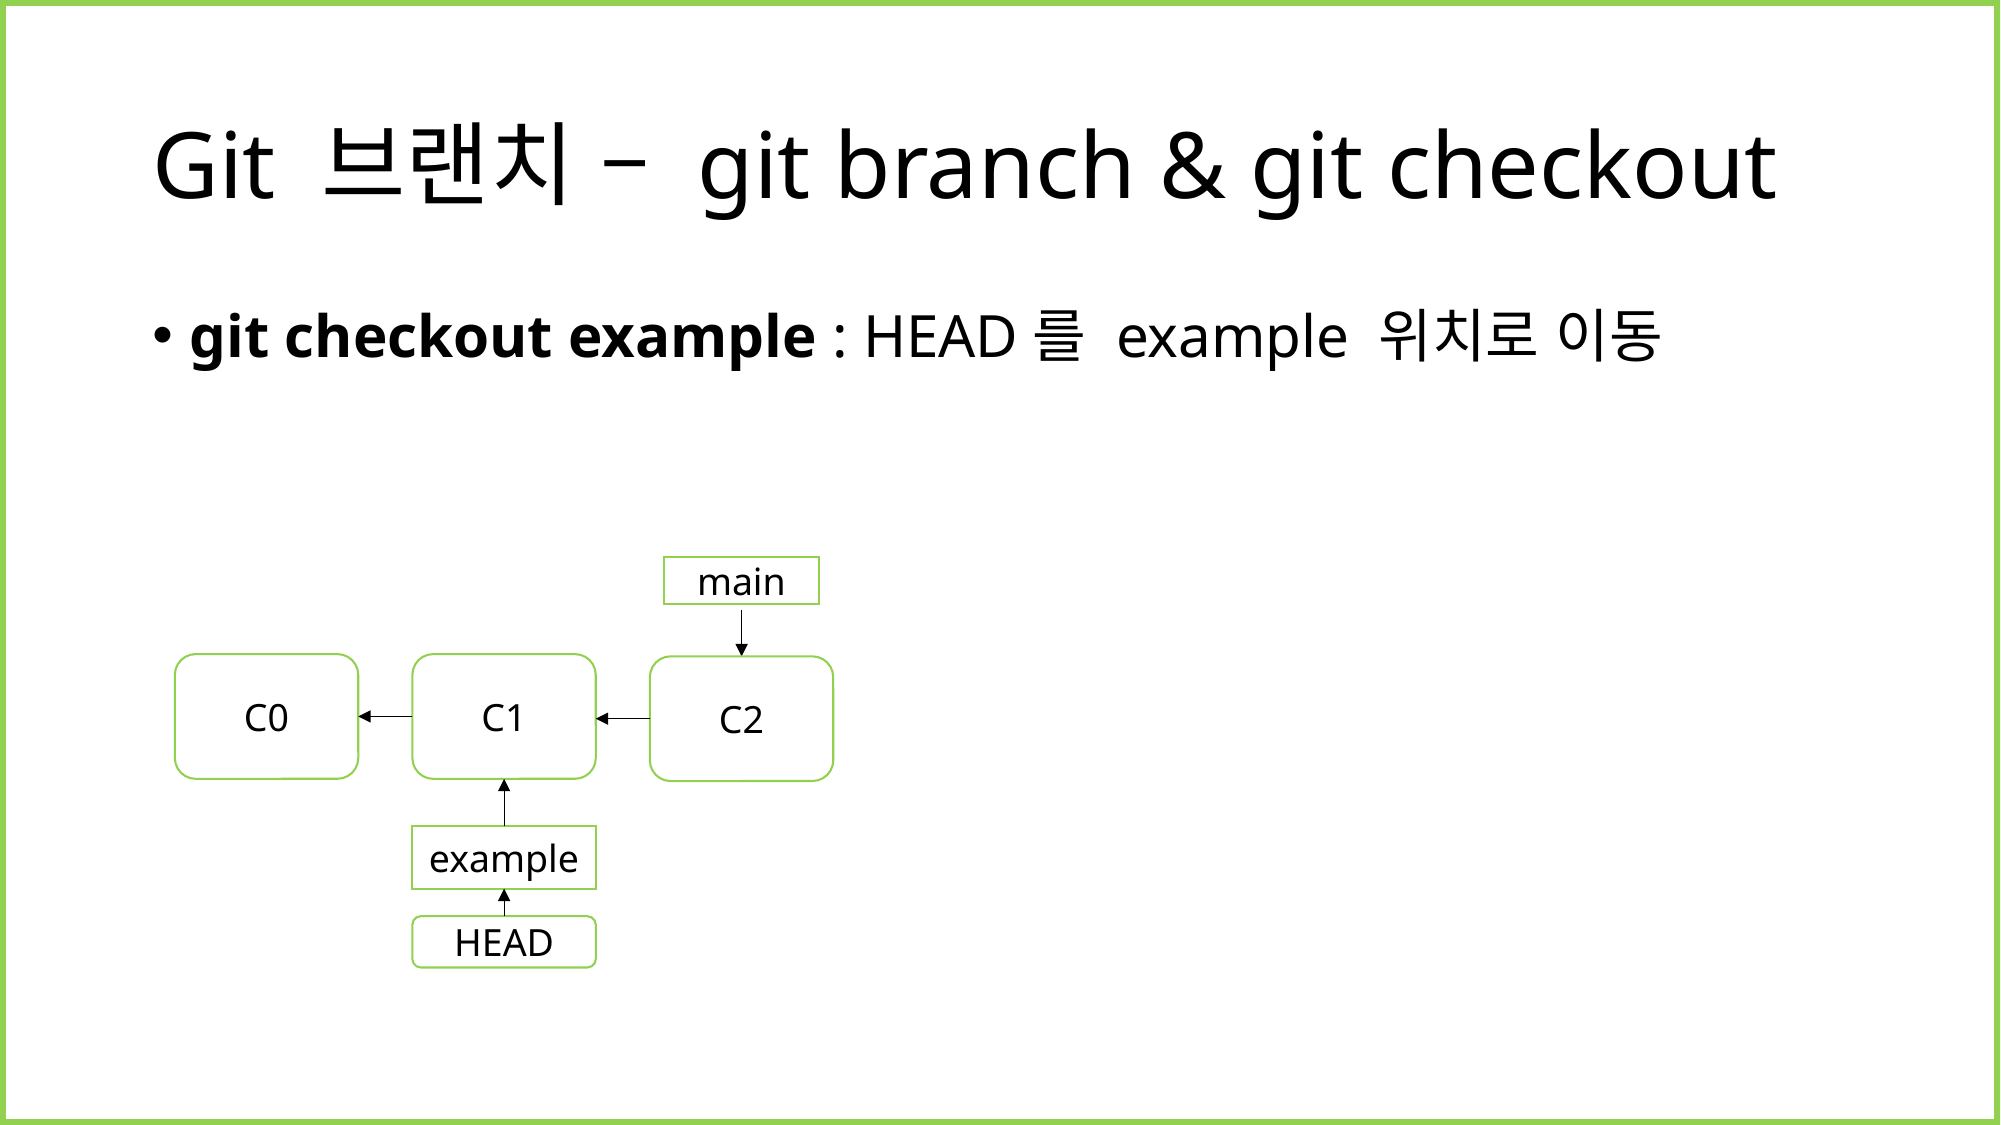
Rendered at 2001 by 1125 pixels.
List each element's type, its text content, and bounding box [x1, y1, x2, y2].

text_box example [411, 825, 597, 890]
text_box C0 [173, 653, 360, 780]
text_box C1 [411, 653, 597, 780]
text_box main [663, 556, 820, 605]
text_box C2 [648, 655, 835, 783]
list git checkout example : HEAD를 example 위치로 이동 [137, 299, 1863, 1014]
text_box HEAD [411, 915, 597, 969]
title Git 브랜치 – git branch & git checkout [137, 59, 1863, 278]
